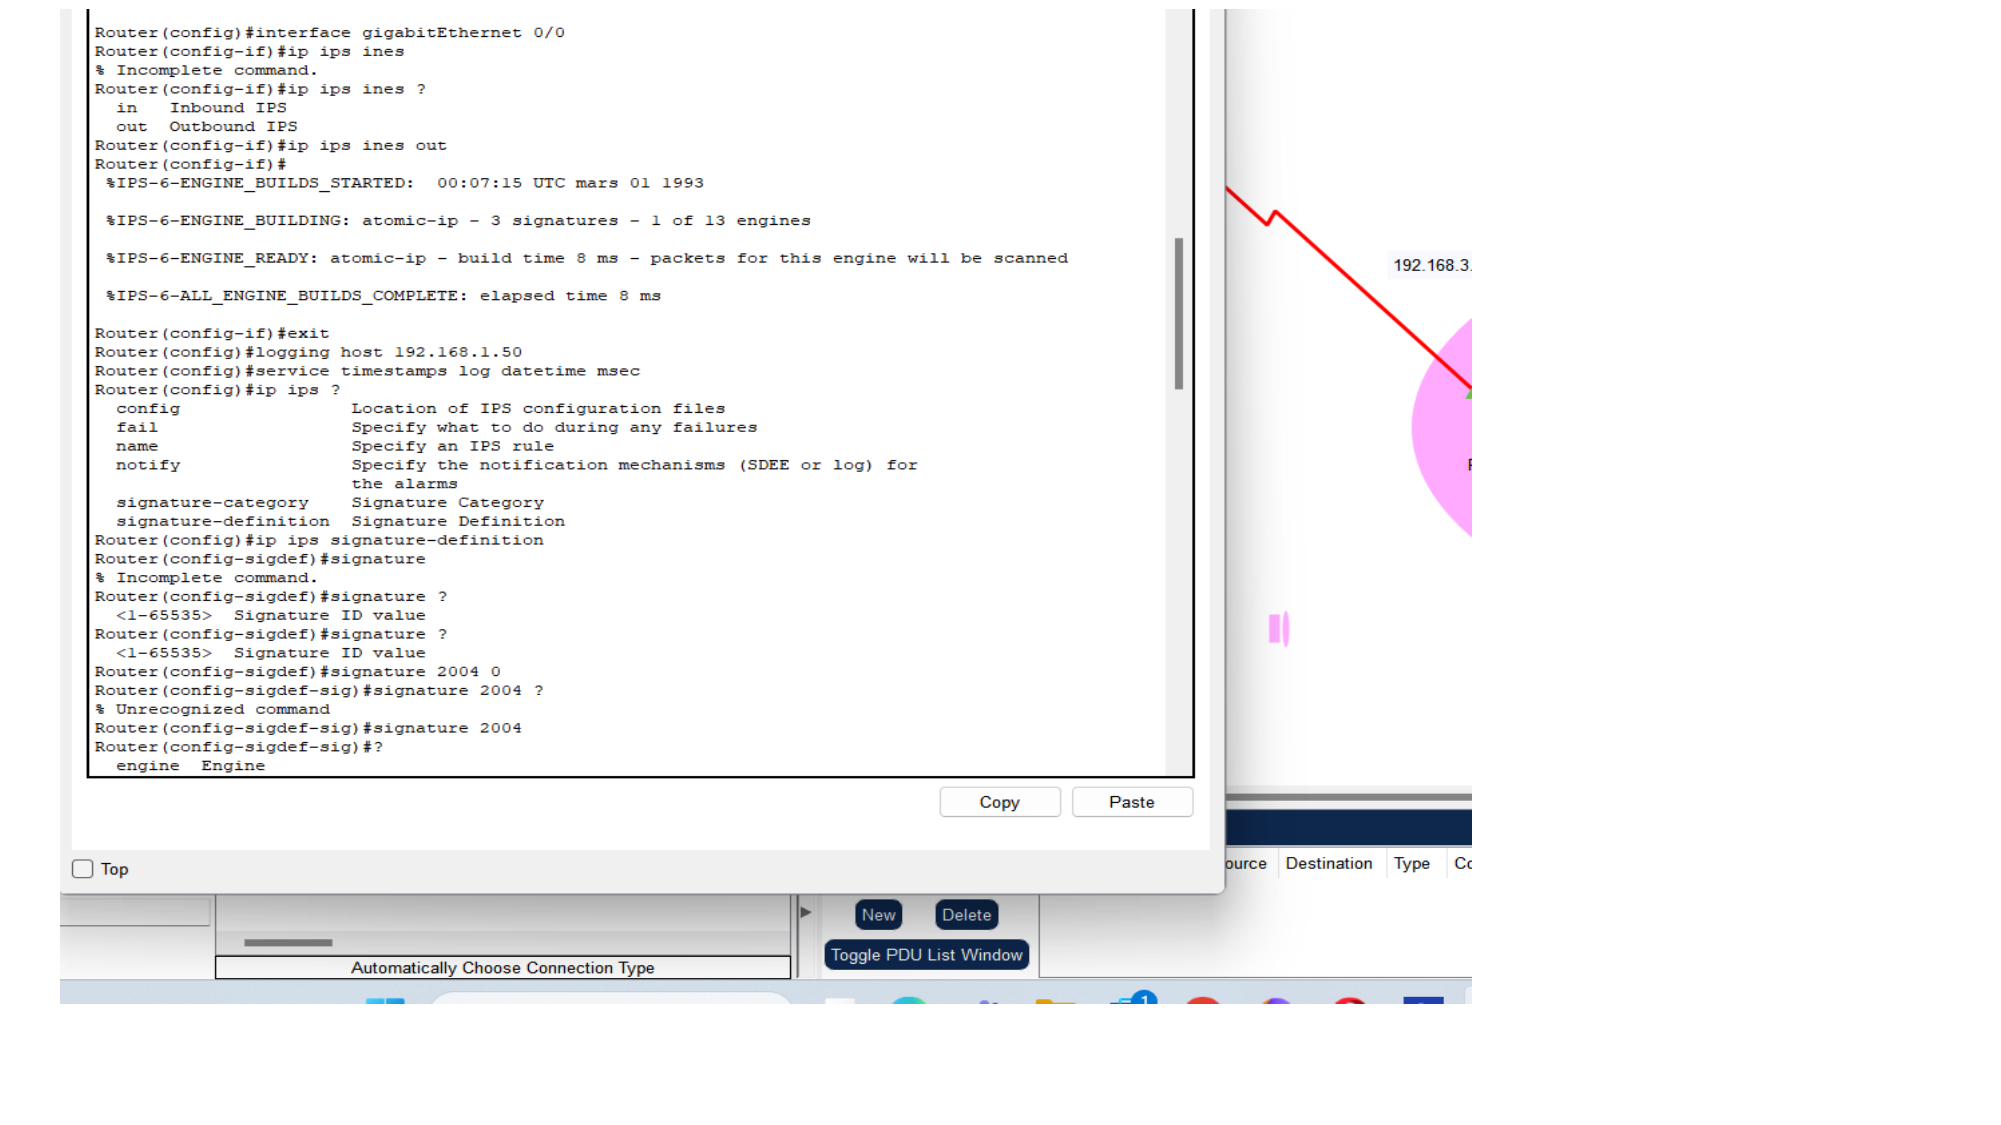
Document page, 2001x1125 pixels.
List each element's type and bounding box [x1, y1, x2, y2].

picture [59, 9, 1472, 1005]
